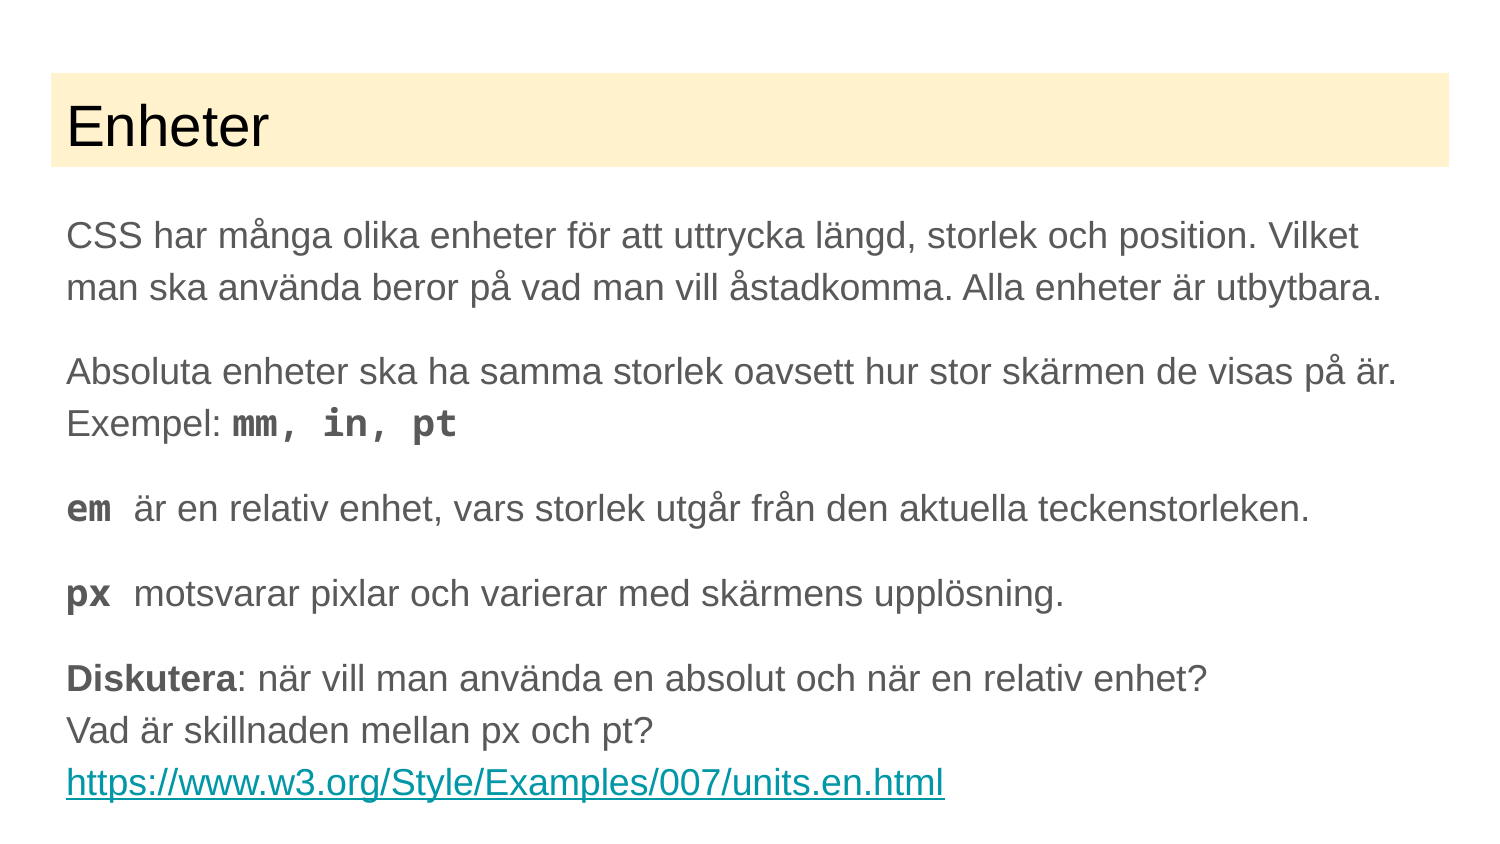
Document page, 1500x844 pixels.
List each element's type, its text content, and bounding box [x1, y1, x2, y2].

list CSS har många olika enheter för att uttrycka längd, storlek och position. Vilket man ska använda beror på vad man vill åstadkomma. Alla enheter är utbytbara. Absoluta enheter ska ha samma storlek oavsett hur stor skärmen de visas på är. Exempel: mm, in, pt em är en relativ enhet, vars storlek utgår från den aktuella teckenstorleken. px motsvarar pixlar och varierar med skärmens upplösning. Diskutera: när vill man använda en absolut och när en relativ enhet? Vad är skillnaden mellan px och pt? https://www.w3.org/Style/Examples/007/units.en.html [51, 189, 1449, 844]
title Enheter [51, 72, 1449, 167]
